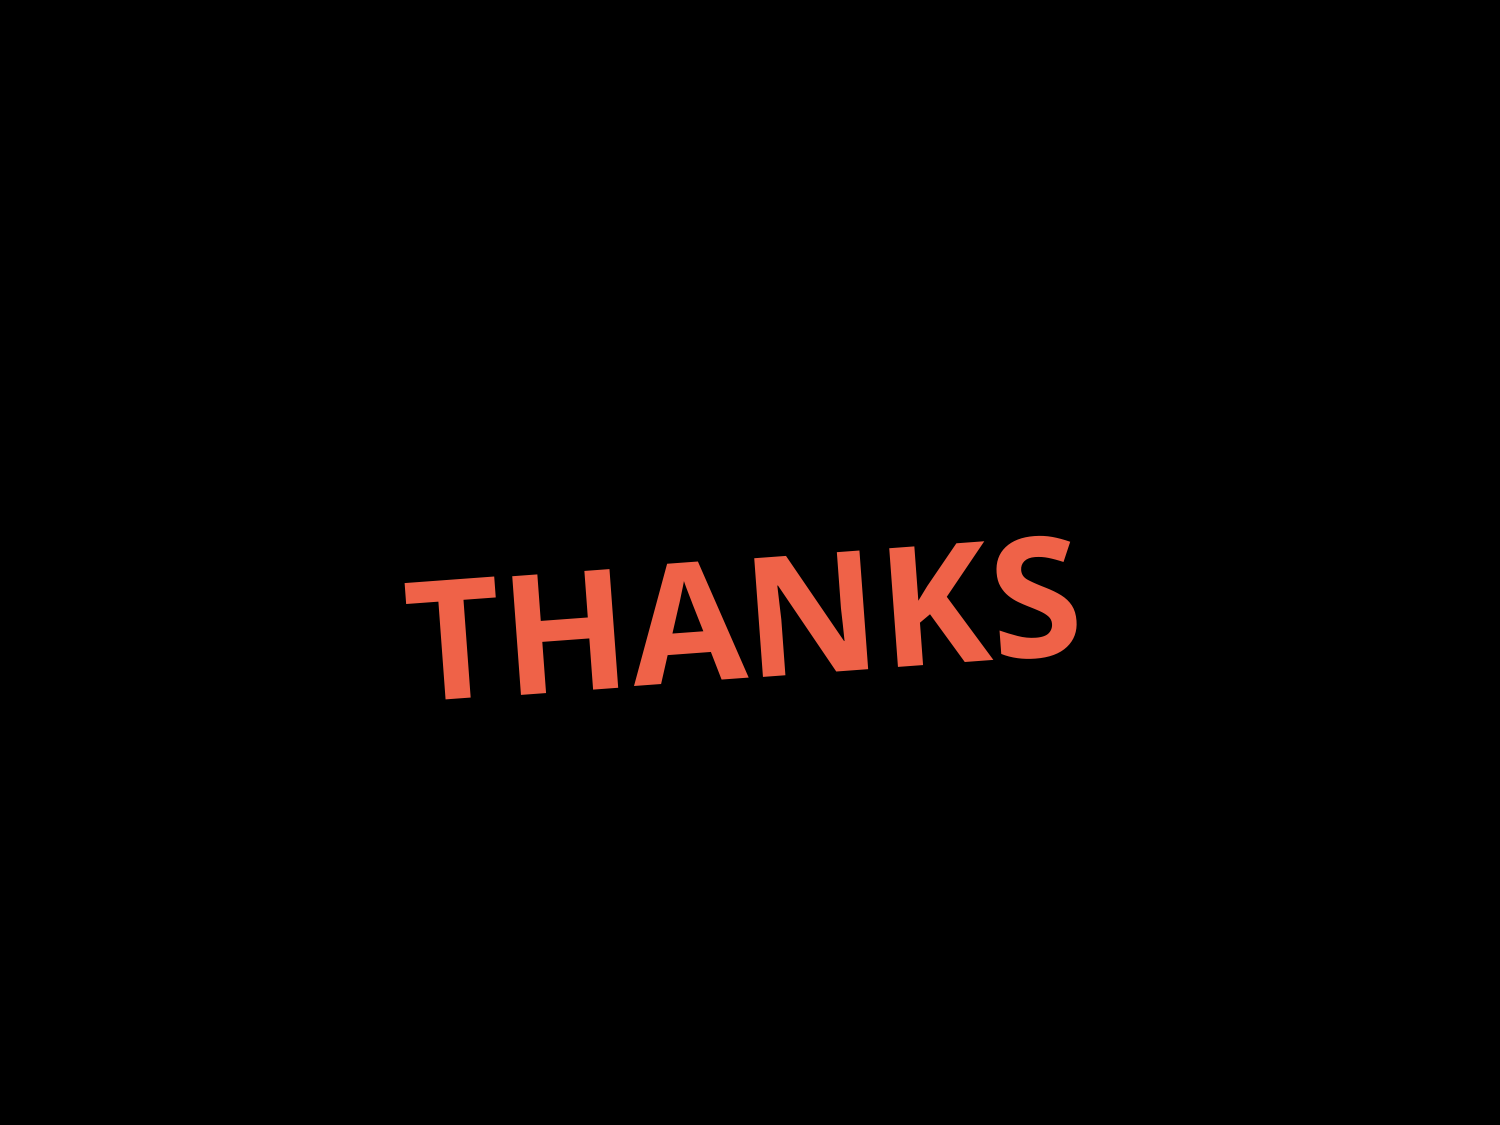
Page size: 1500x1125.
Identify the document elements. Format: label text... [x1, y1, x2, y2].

text_box THANKS [214, 465, 1273, 758]
